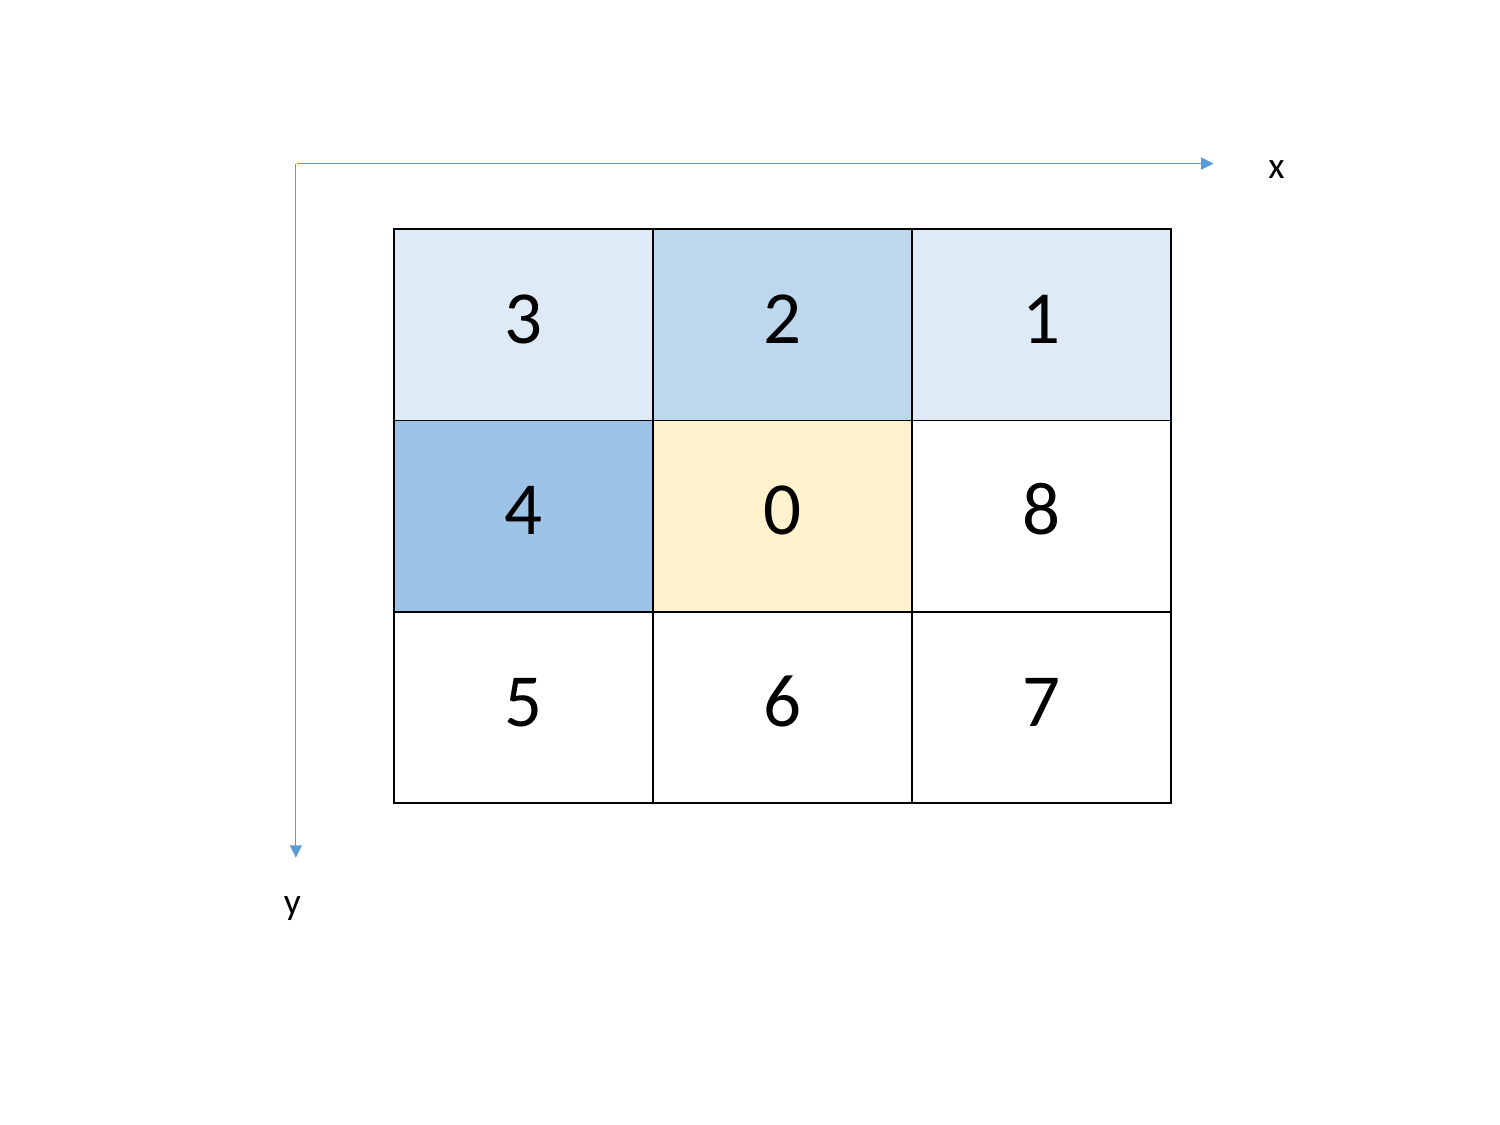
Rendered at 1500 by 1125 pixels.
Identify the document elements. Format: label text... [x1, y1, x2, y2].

table_cell 6 [654, 613, 911, 802]
text_box x [1253, 133, 1367, 193]
text_box y [269, 869, 323, 930]
table_header 3 [395, 230, 652, 420]
table_header 1 [913, 230, 1170, 420]
table_cell 0 [654, 421, 911, 611]
table_cell 8 [913, 421, 1170, 611]
table_cell 7 [913, 613, 1170, 802]
table_cell 5 [395, 613, 652, 802]
table_header 2 [654, 230, 911, 420]
table_cell 4 [395, 421, 652, 611]
